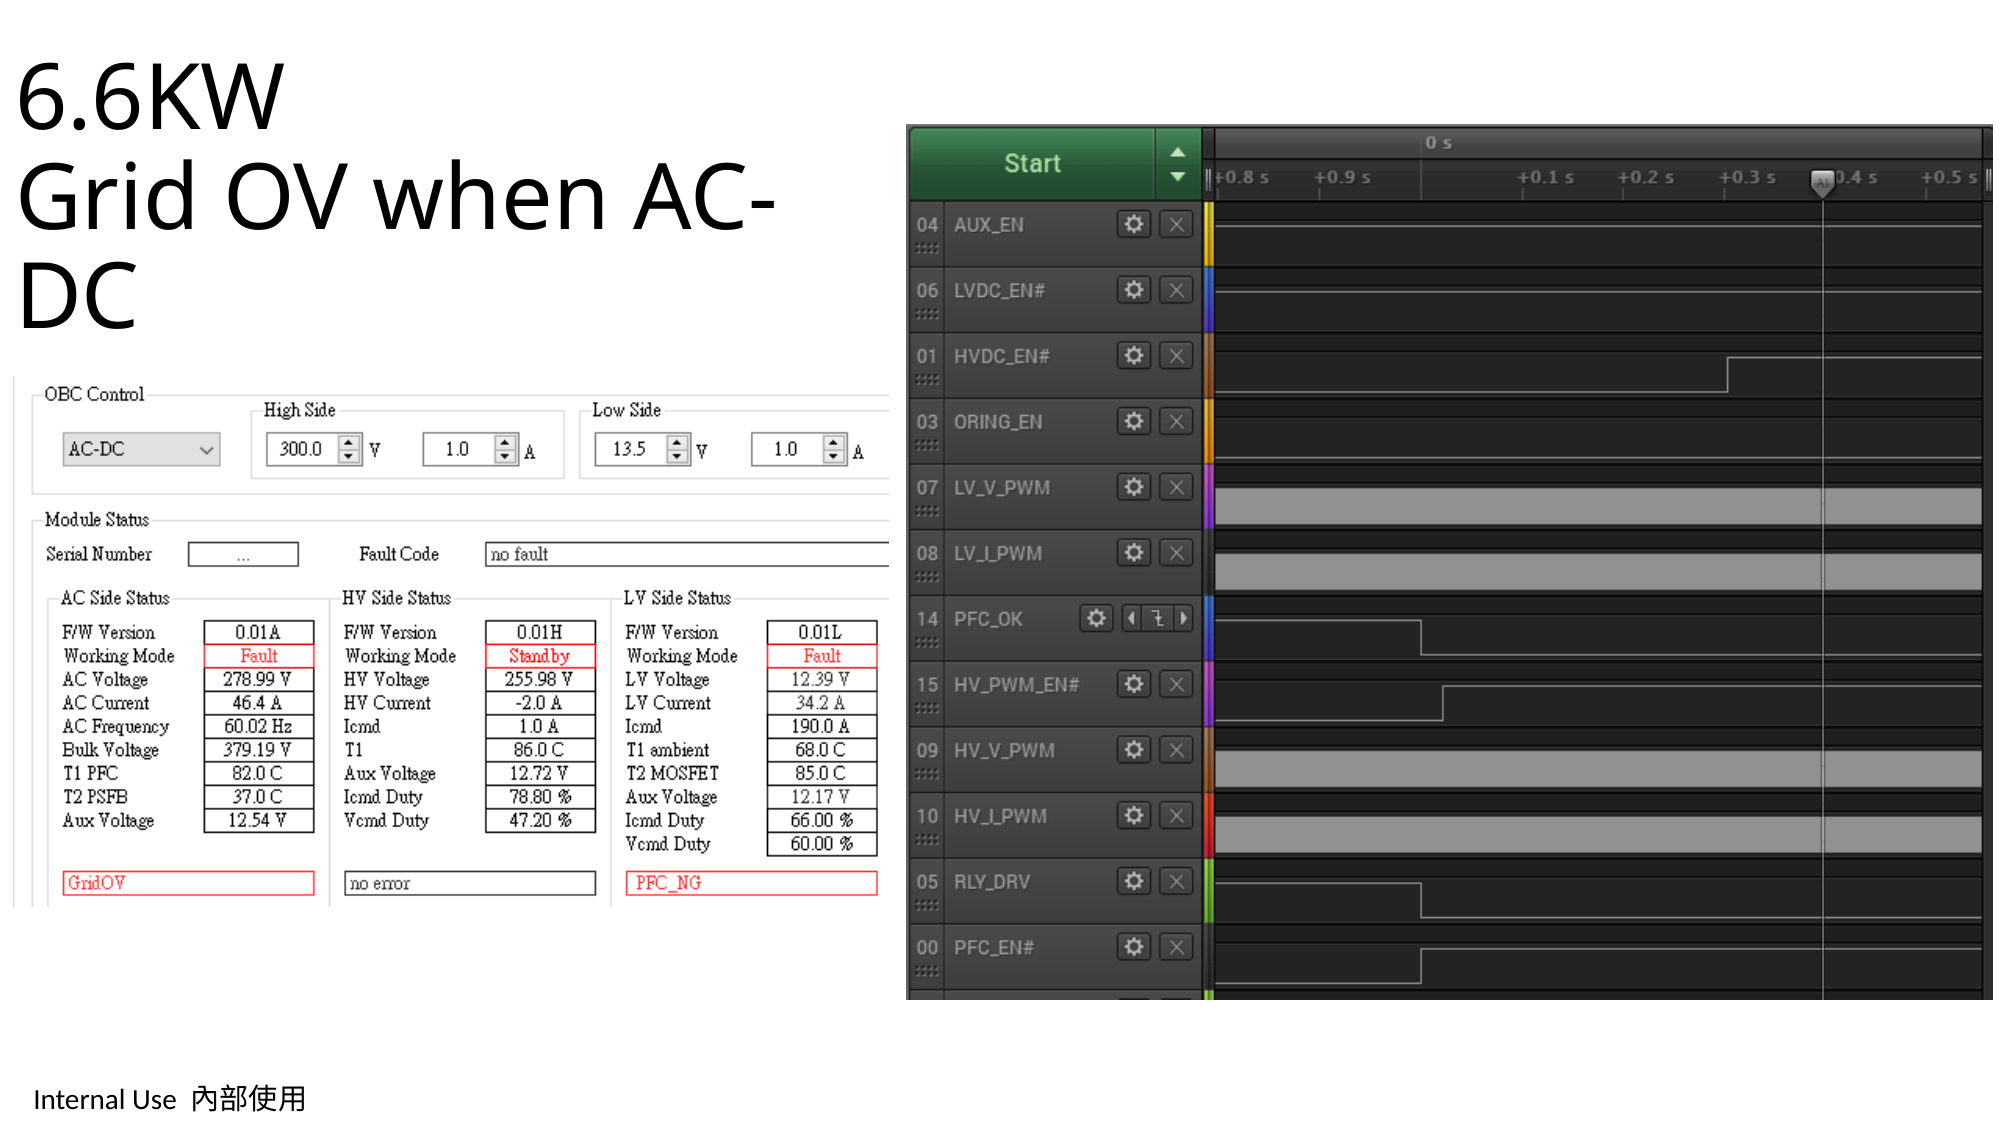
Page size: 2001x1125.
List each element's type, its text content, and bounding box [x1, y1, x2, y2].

picture [13, 376, 889, 907]
picture [906, 124, 1993, 1001]
title 6.6KW Grid OV when AC-DC [0, 3, 889, 464]
